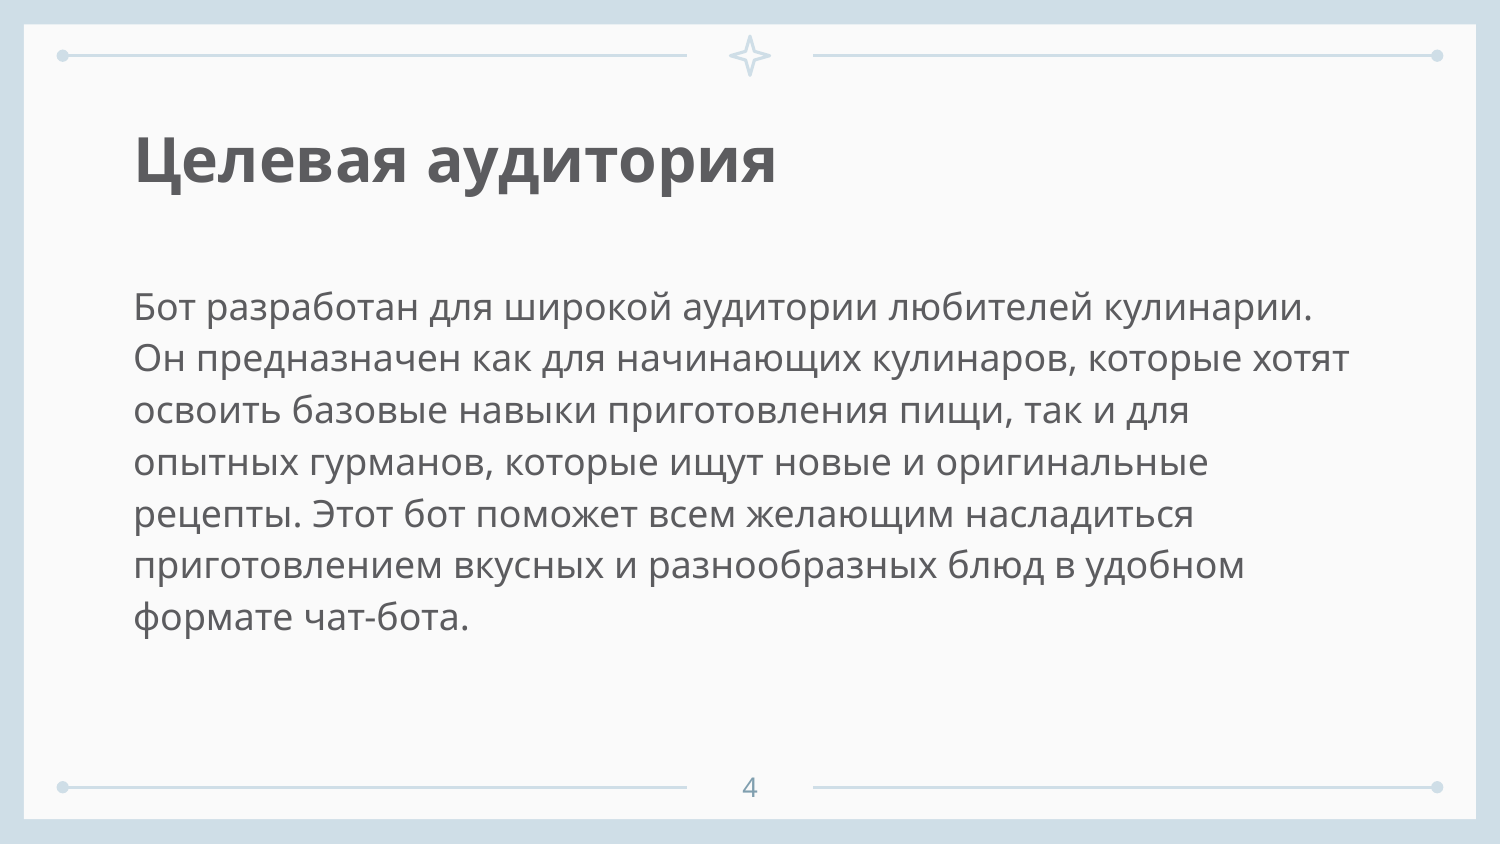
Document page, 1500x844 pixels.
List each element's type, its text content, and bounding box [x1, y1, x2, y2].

slide_number 4 [705, 755, 795, 810]
subtitle Бот разработан для широкой аудитории любителей кулинарии. Он предназначен как для начинающих кулинаров, которые хотят освоить базовые навыки приготовления пищи, так и для опытных гурманов, которые ищут новые и оригинальные рецепты. Этот бот поможет всем желающим насладиться приготовлением вкусных и разнообразных блюд в удобном формате чат-бота. [118, 260, 1382, 693]
title Целевая аудитория [118, 104, 1382, 199]
